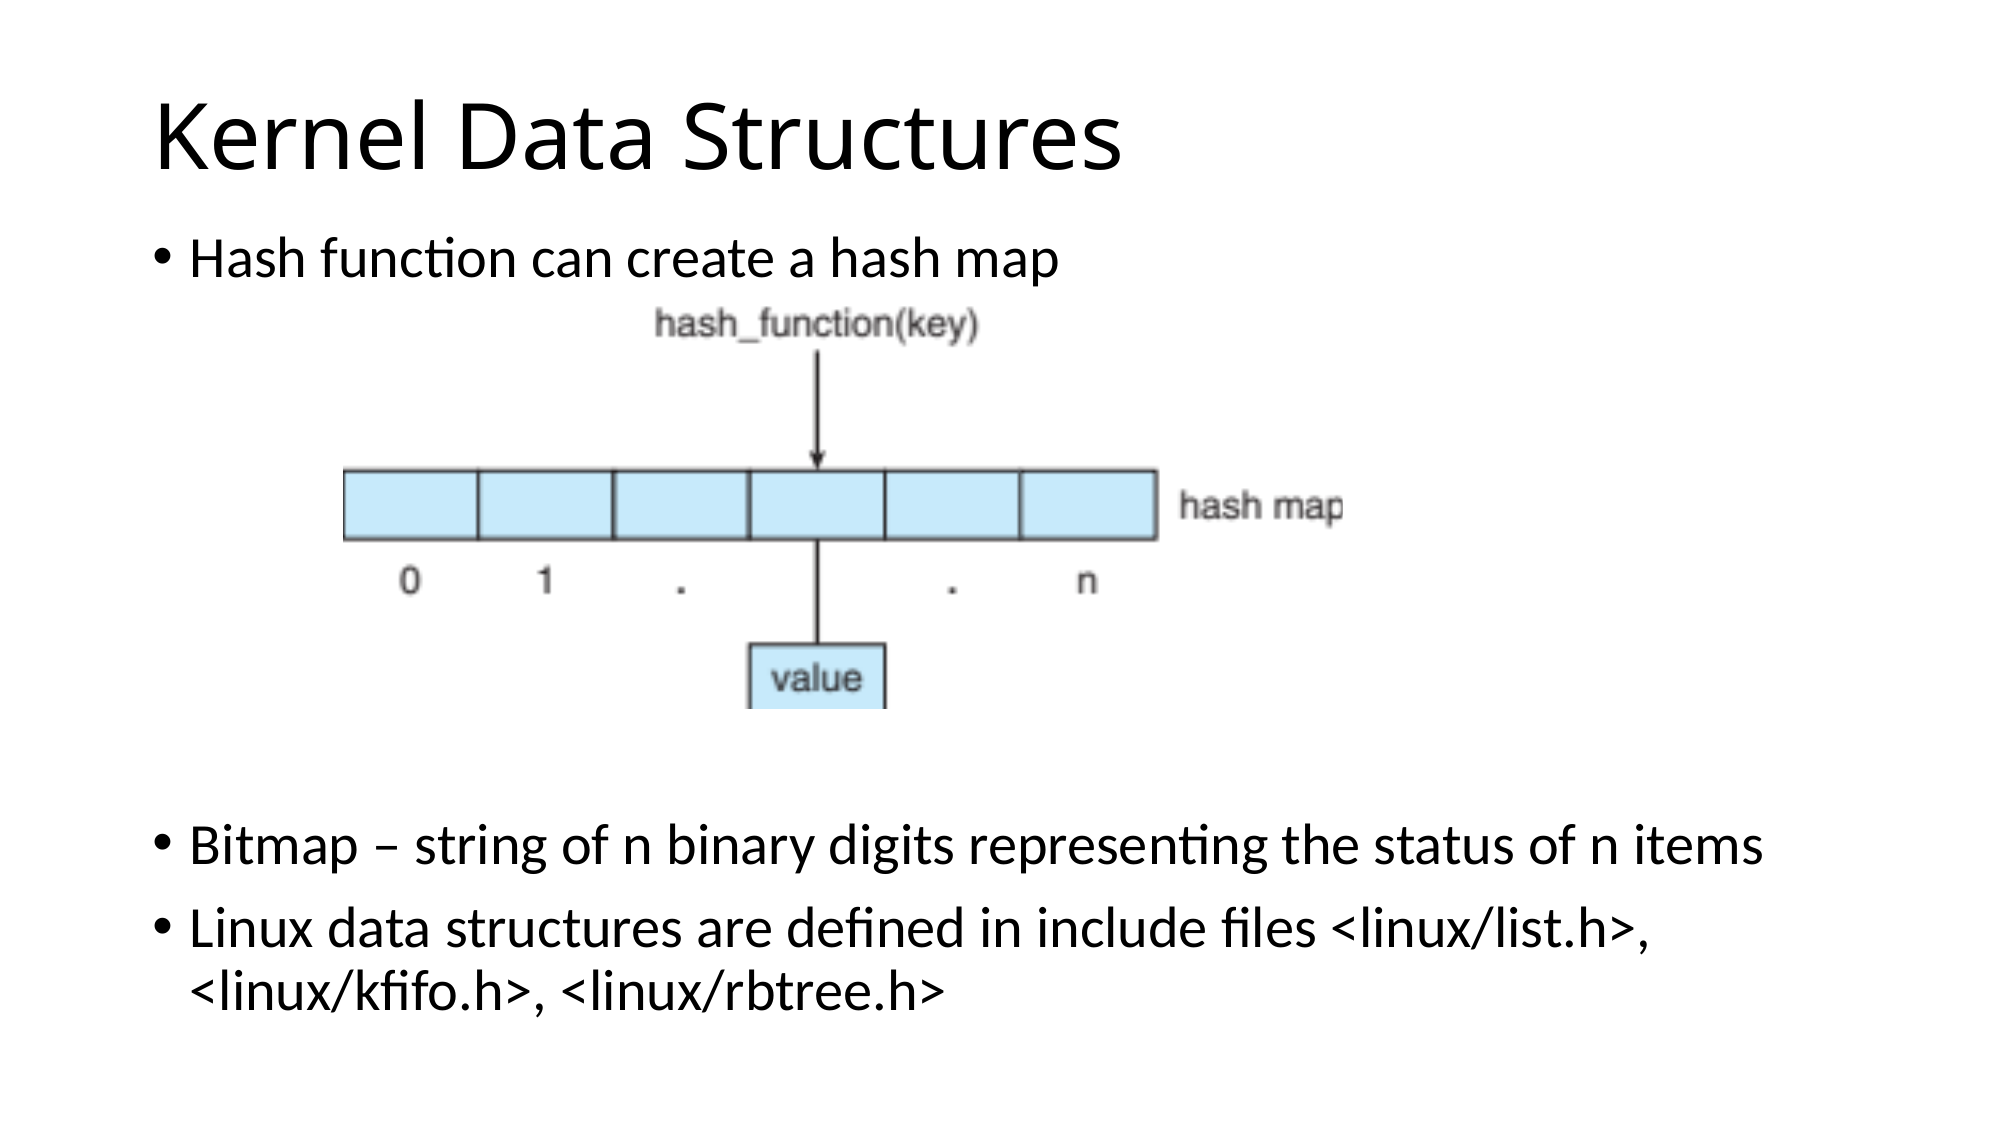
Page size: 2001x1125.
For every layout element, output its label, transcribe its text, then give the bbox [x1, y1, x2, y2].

title Kernel Data Structures [137, 59, 1863, 219]
picture [343, 305, 1343, 709]
list Hash function can create a hash map Bitmap – string of n binary digits representing the status of n items Linux data structures are defined in include files <linux/list.h>, <linux/kfifo.h>, <linux/rbtree.h> [137, 219, 1863, 1061]
